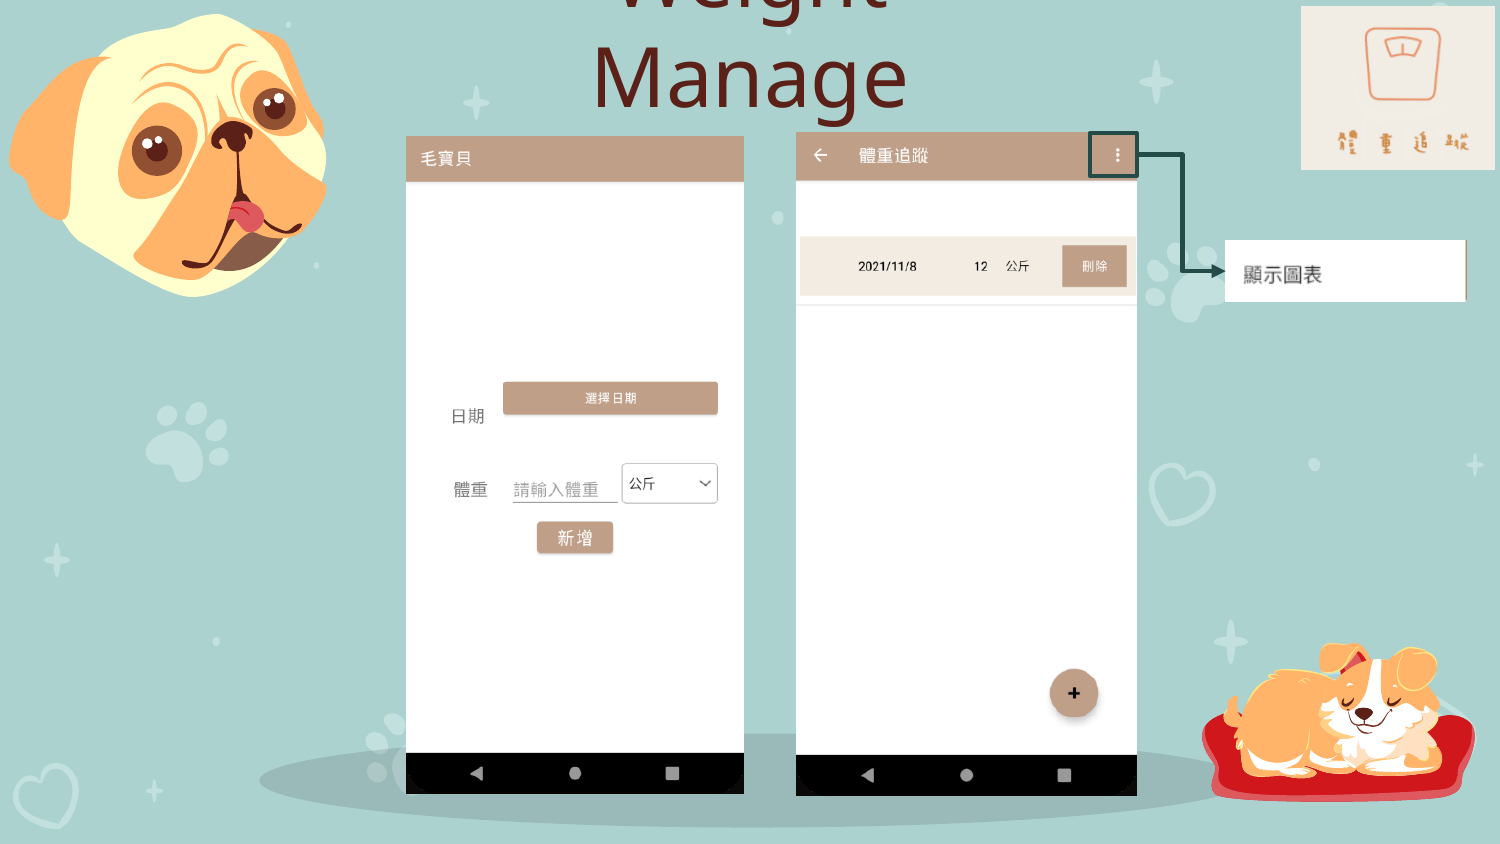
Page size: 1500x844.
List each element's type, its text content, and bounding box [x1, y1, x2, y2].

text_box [1190, 642, 1484, 802]
picture [1225, 239, 1467, 303]
picture [1301, 6, 1495, 171]
picture [405, 136, 744, 795]
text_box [6, 13, 341, 298]
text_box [1136, 154, 1226, 272]
text_box [259, 733, 1186, 828]
title Weight Manage [444, 51, 1056, 140]
picture [796, 132, 1137, 797]
